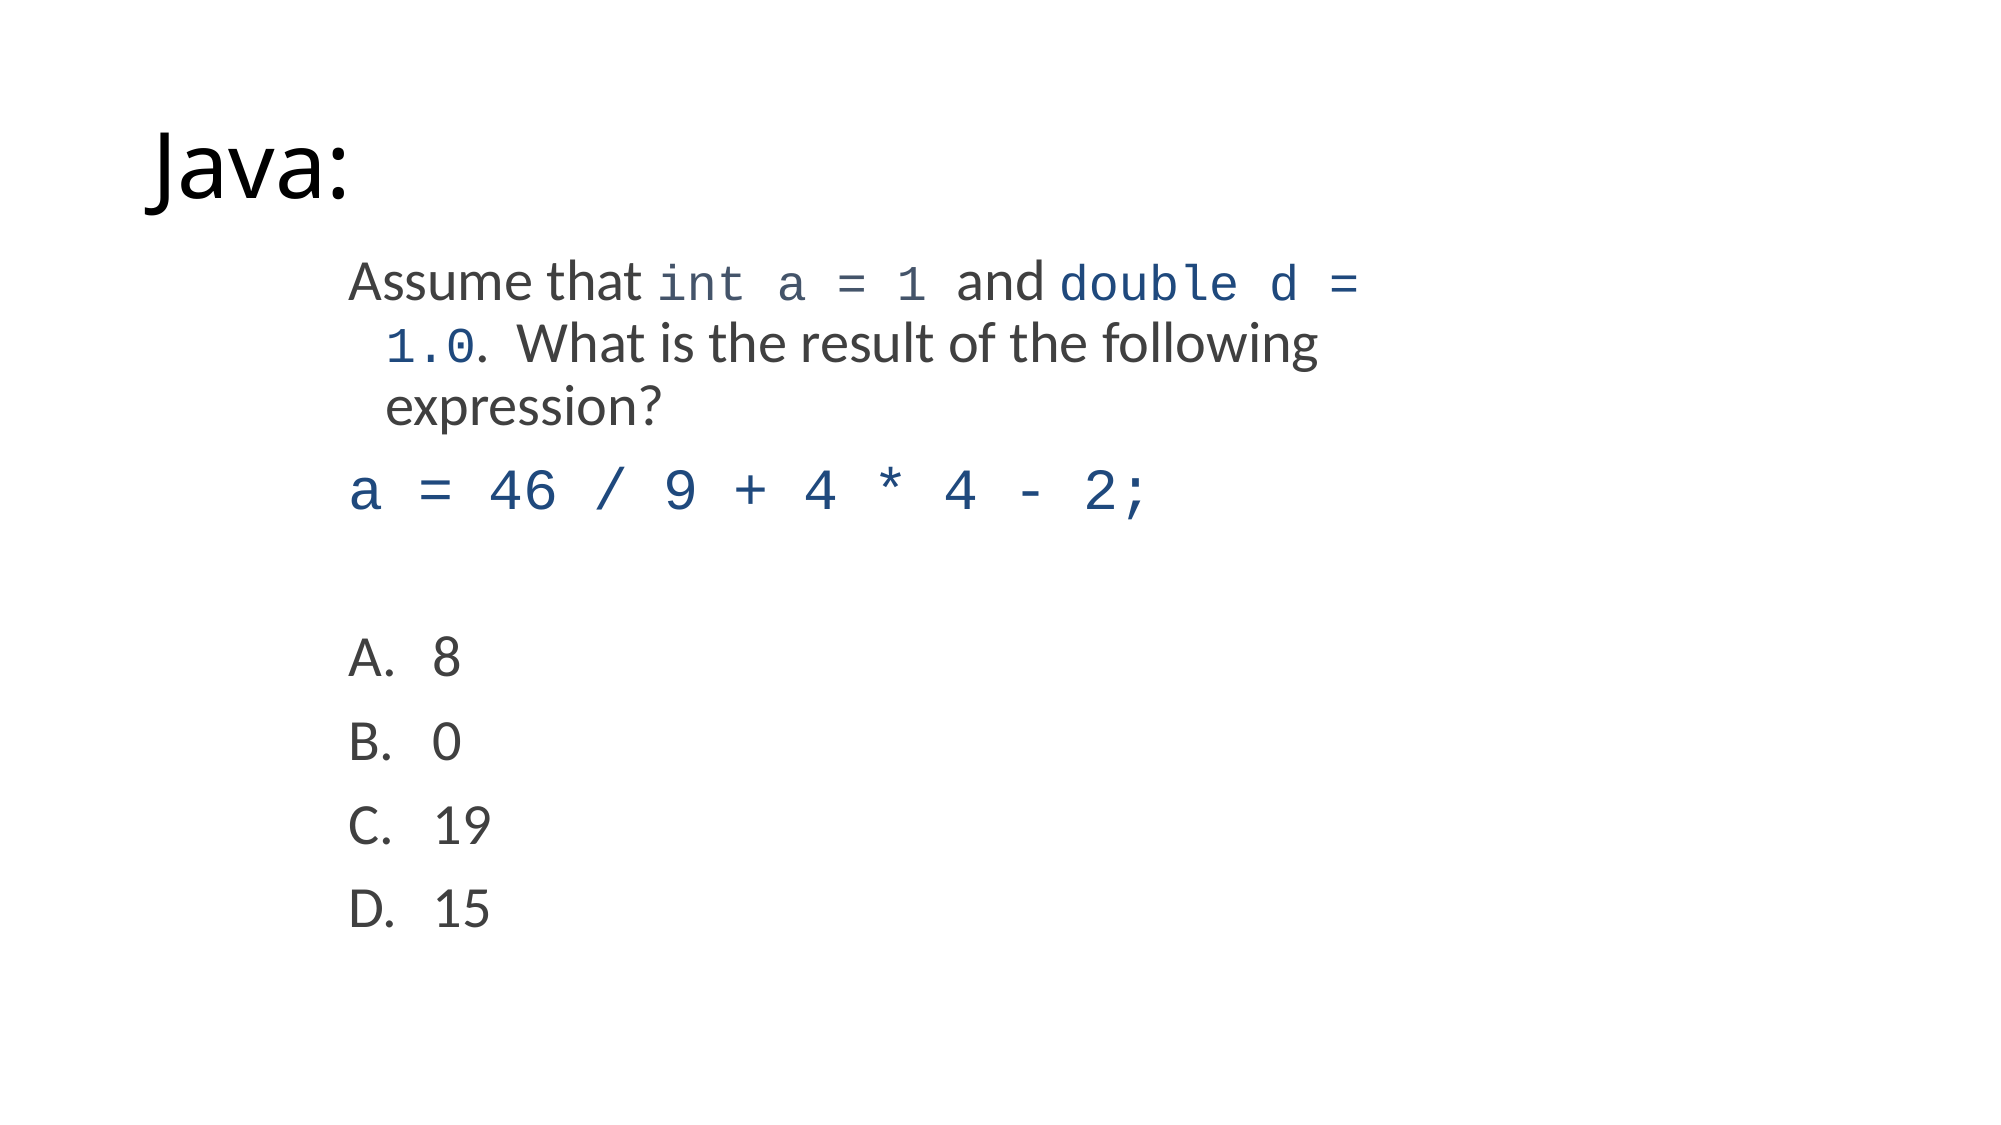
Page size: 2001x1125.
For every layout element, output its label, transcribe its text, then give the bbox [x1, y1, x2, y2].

title Java: [137, 59, 1863, 278]
list Assume that int a = 1 and double d = 1.0. What is the result of the following expression? a = 46 / 9 + 4 * 4 - 2; 8 0 19 15 [333, 242, 1392, 992]
